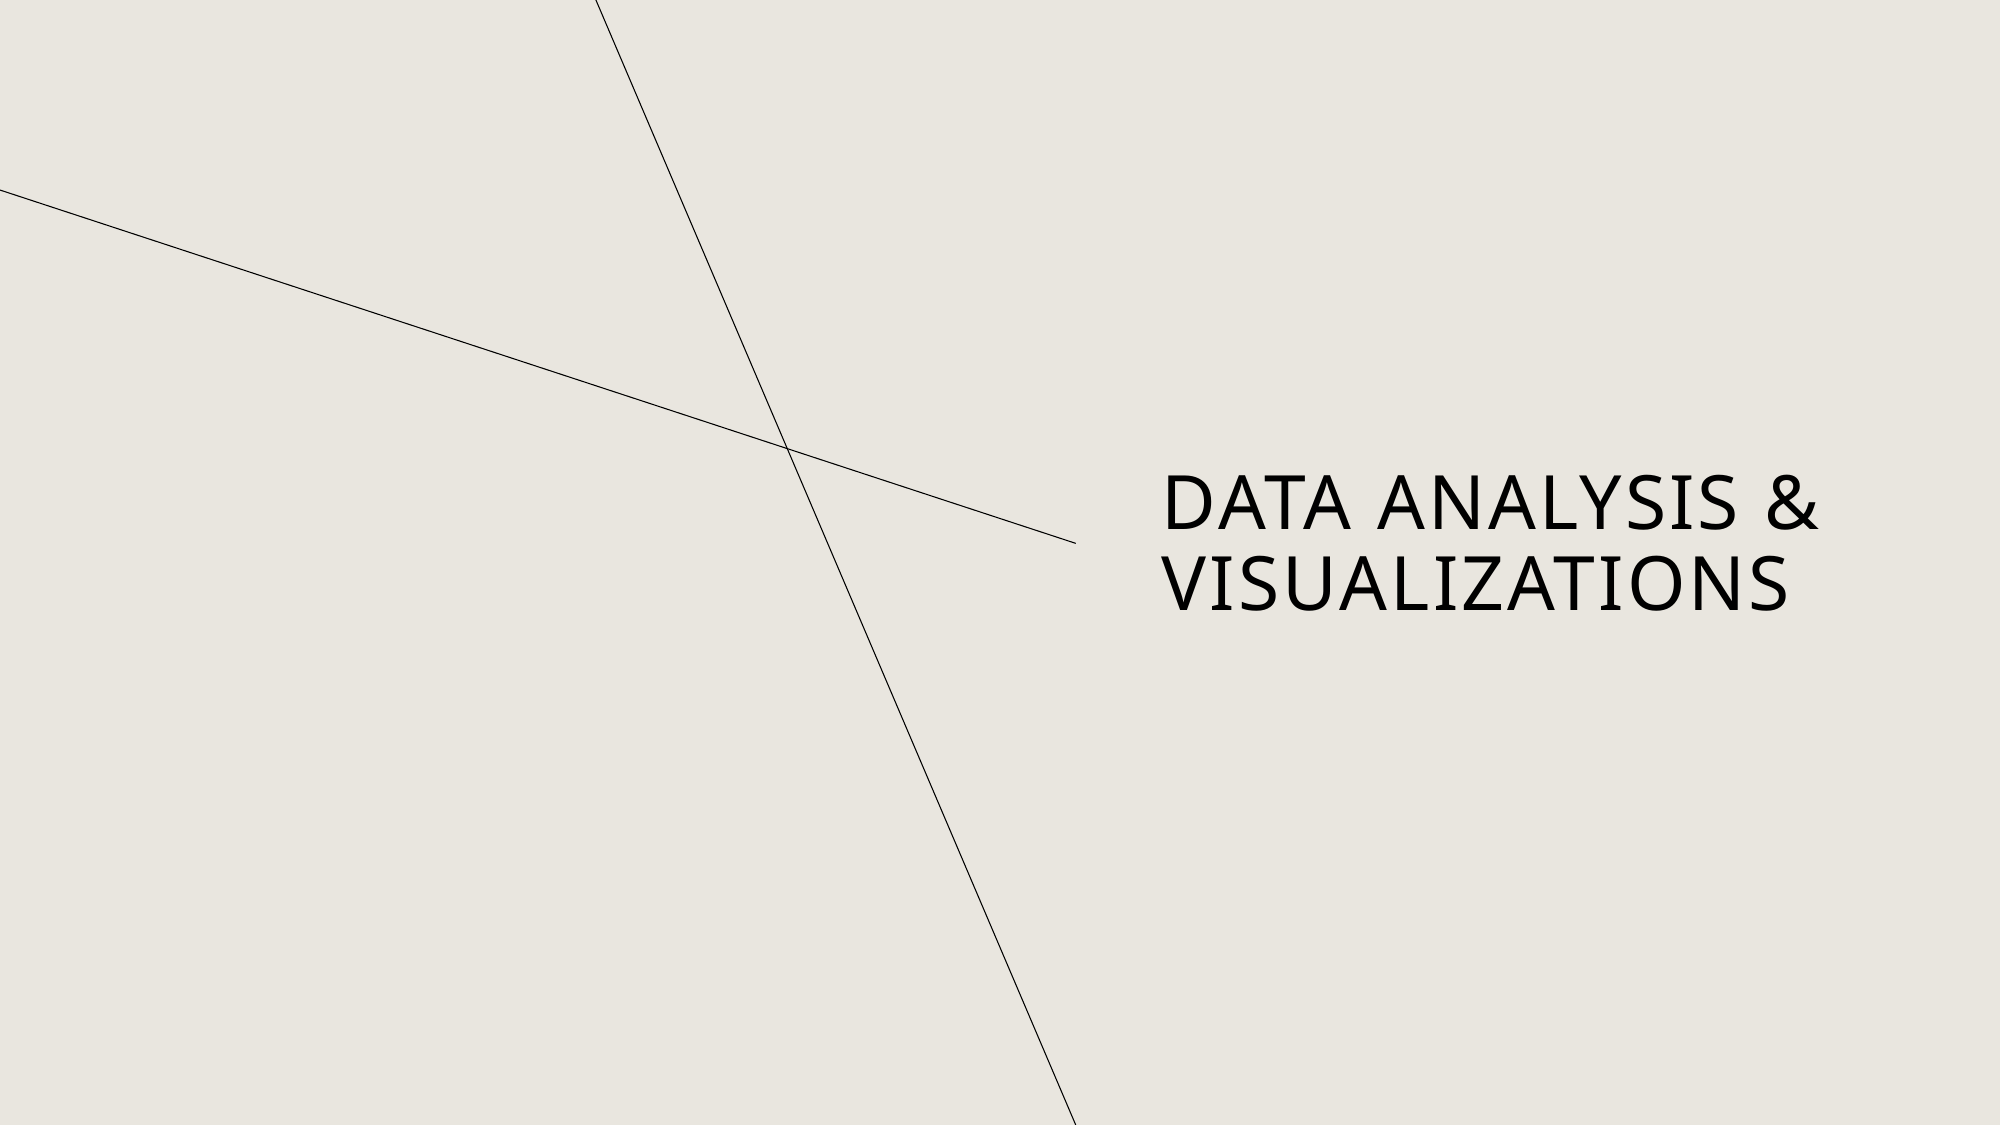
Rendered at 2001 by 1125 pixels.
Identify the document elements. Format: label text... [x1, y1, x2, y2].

title Data Analysis & Visualizations [1146, 79, 1983, 634]
